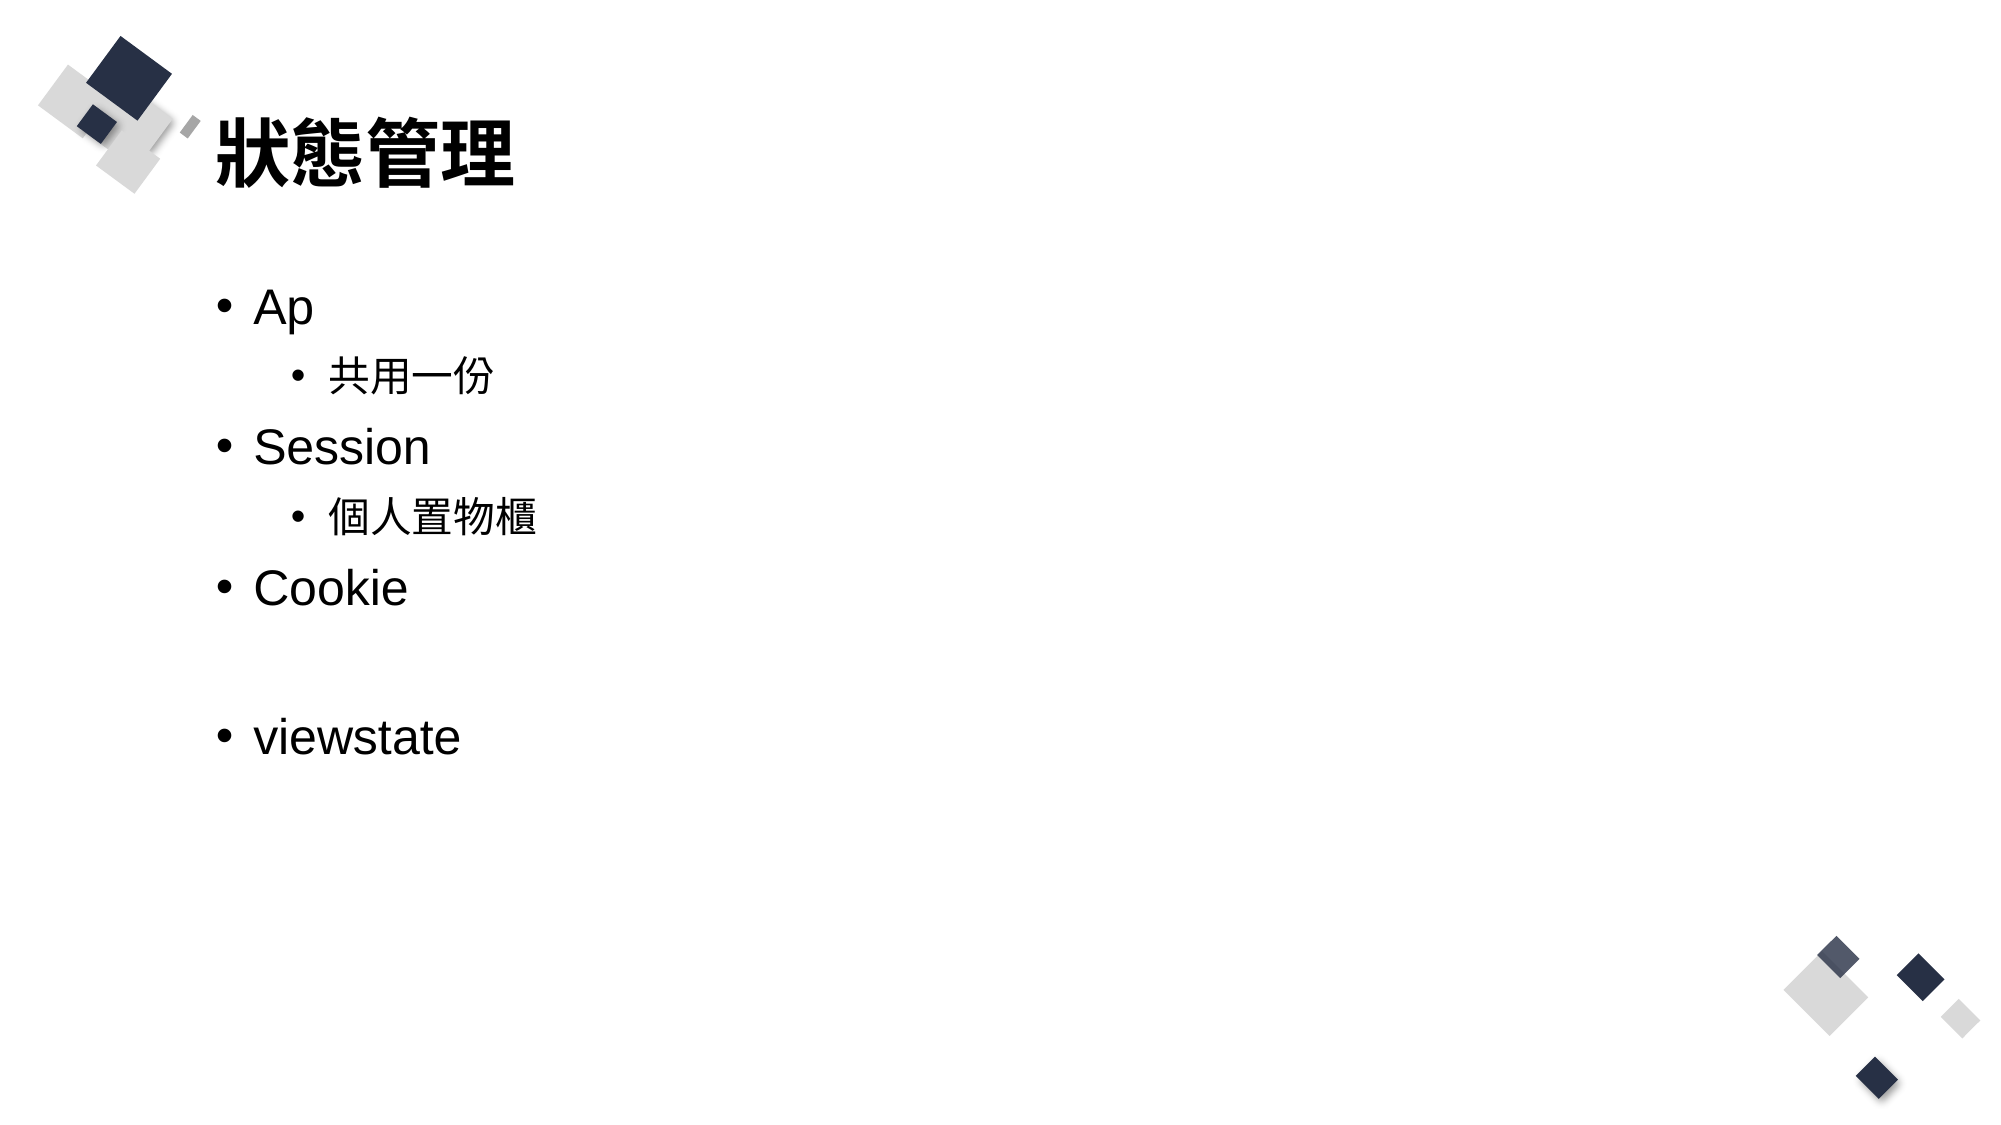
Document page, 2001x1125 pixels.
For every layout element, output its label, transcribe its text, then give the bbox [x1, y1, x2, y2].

list Ap 共用一份 Session 個人置物櫃 Cookie viewstate [200, 273, 1783, 1014]
title 狀態管理 [200, 59, 1783, 255]
